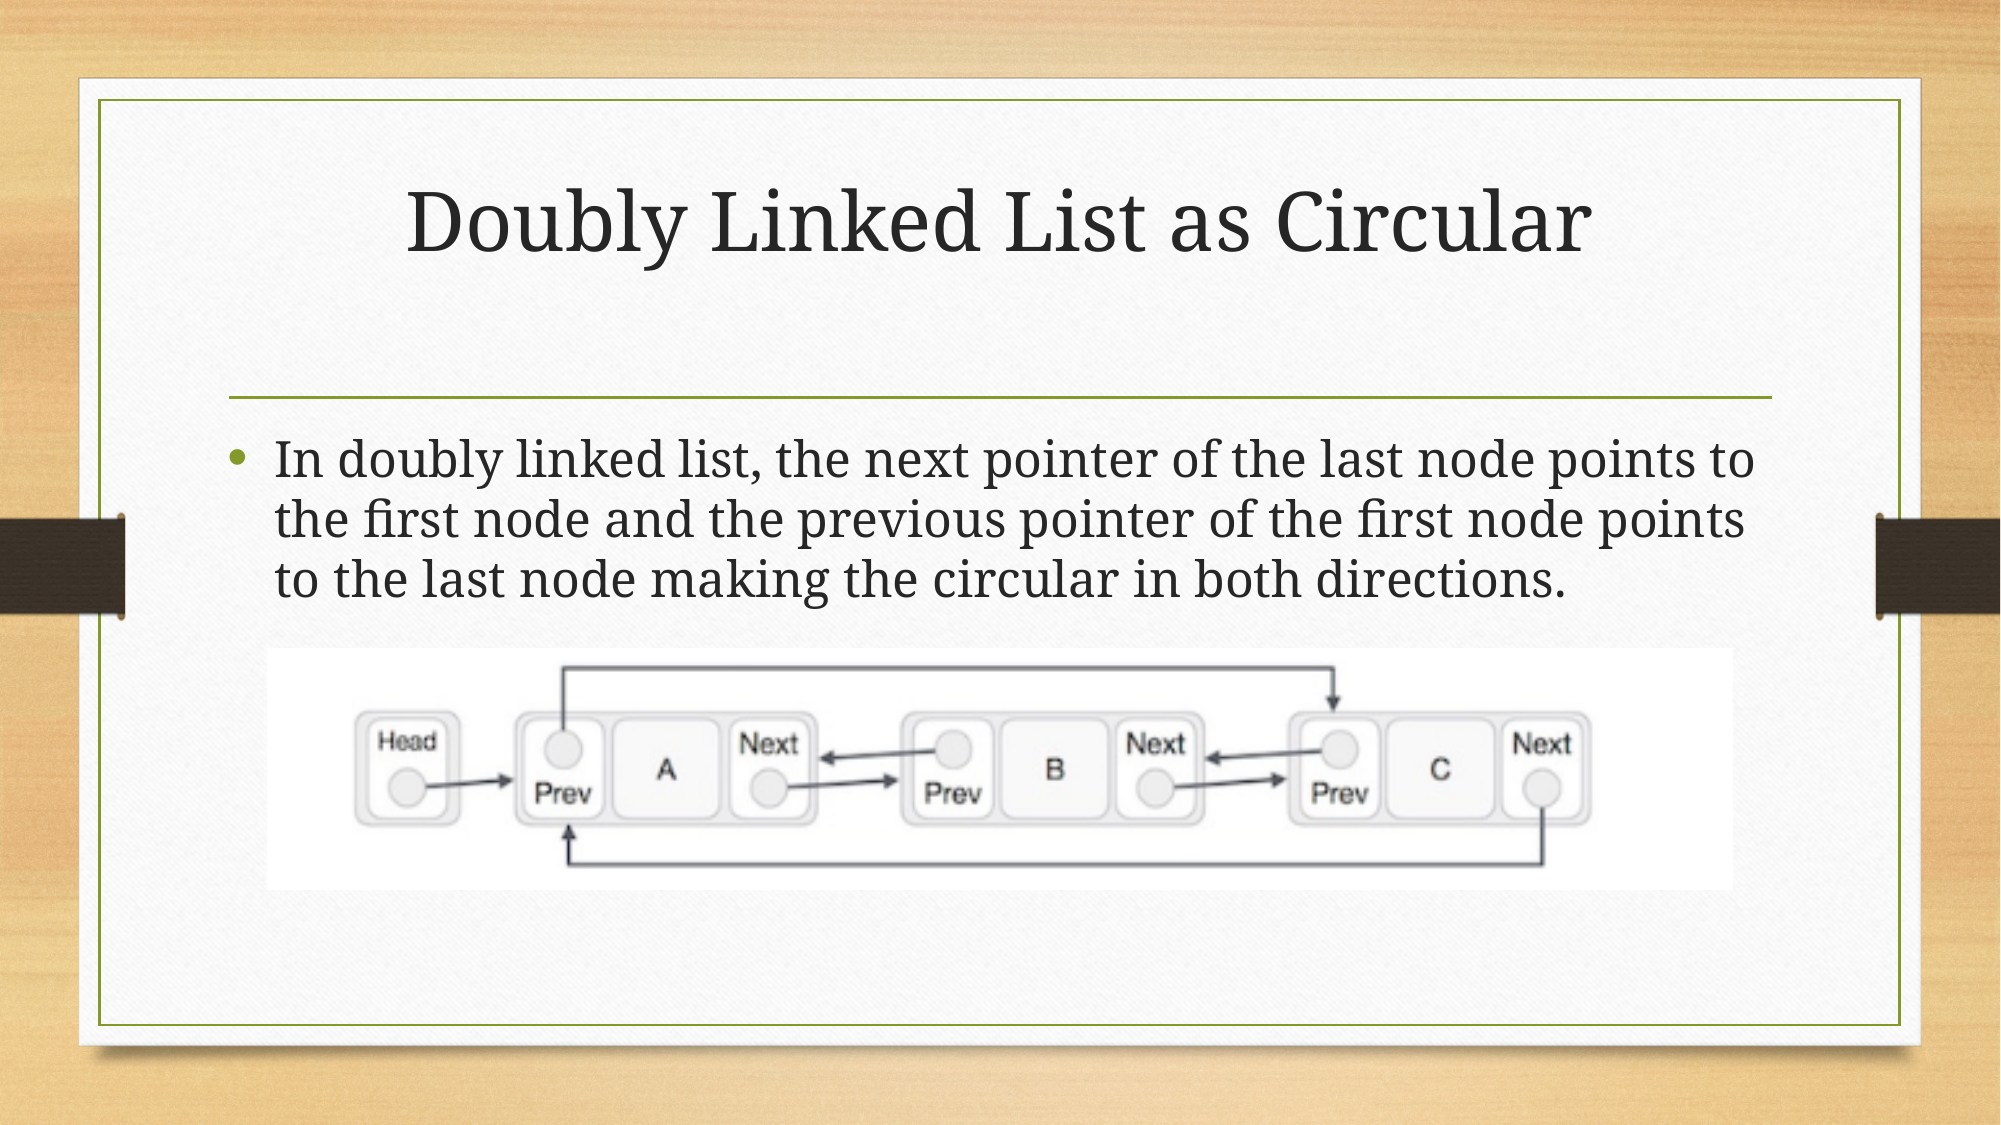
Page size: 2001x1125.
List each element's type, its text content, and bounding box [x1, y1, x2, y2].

picture [0, 0, 2001, 1125]
title Doubly Linked List as Circular [212, 161, 1788, 375]
list In doubly linked list, the next pointer of the last node points to the first node and the previous pointer of the first node points to the last node making the circular in both directions. [212, 419, 1788, 964]
